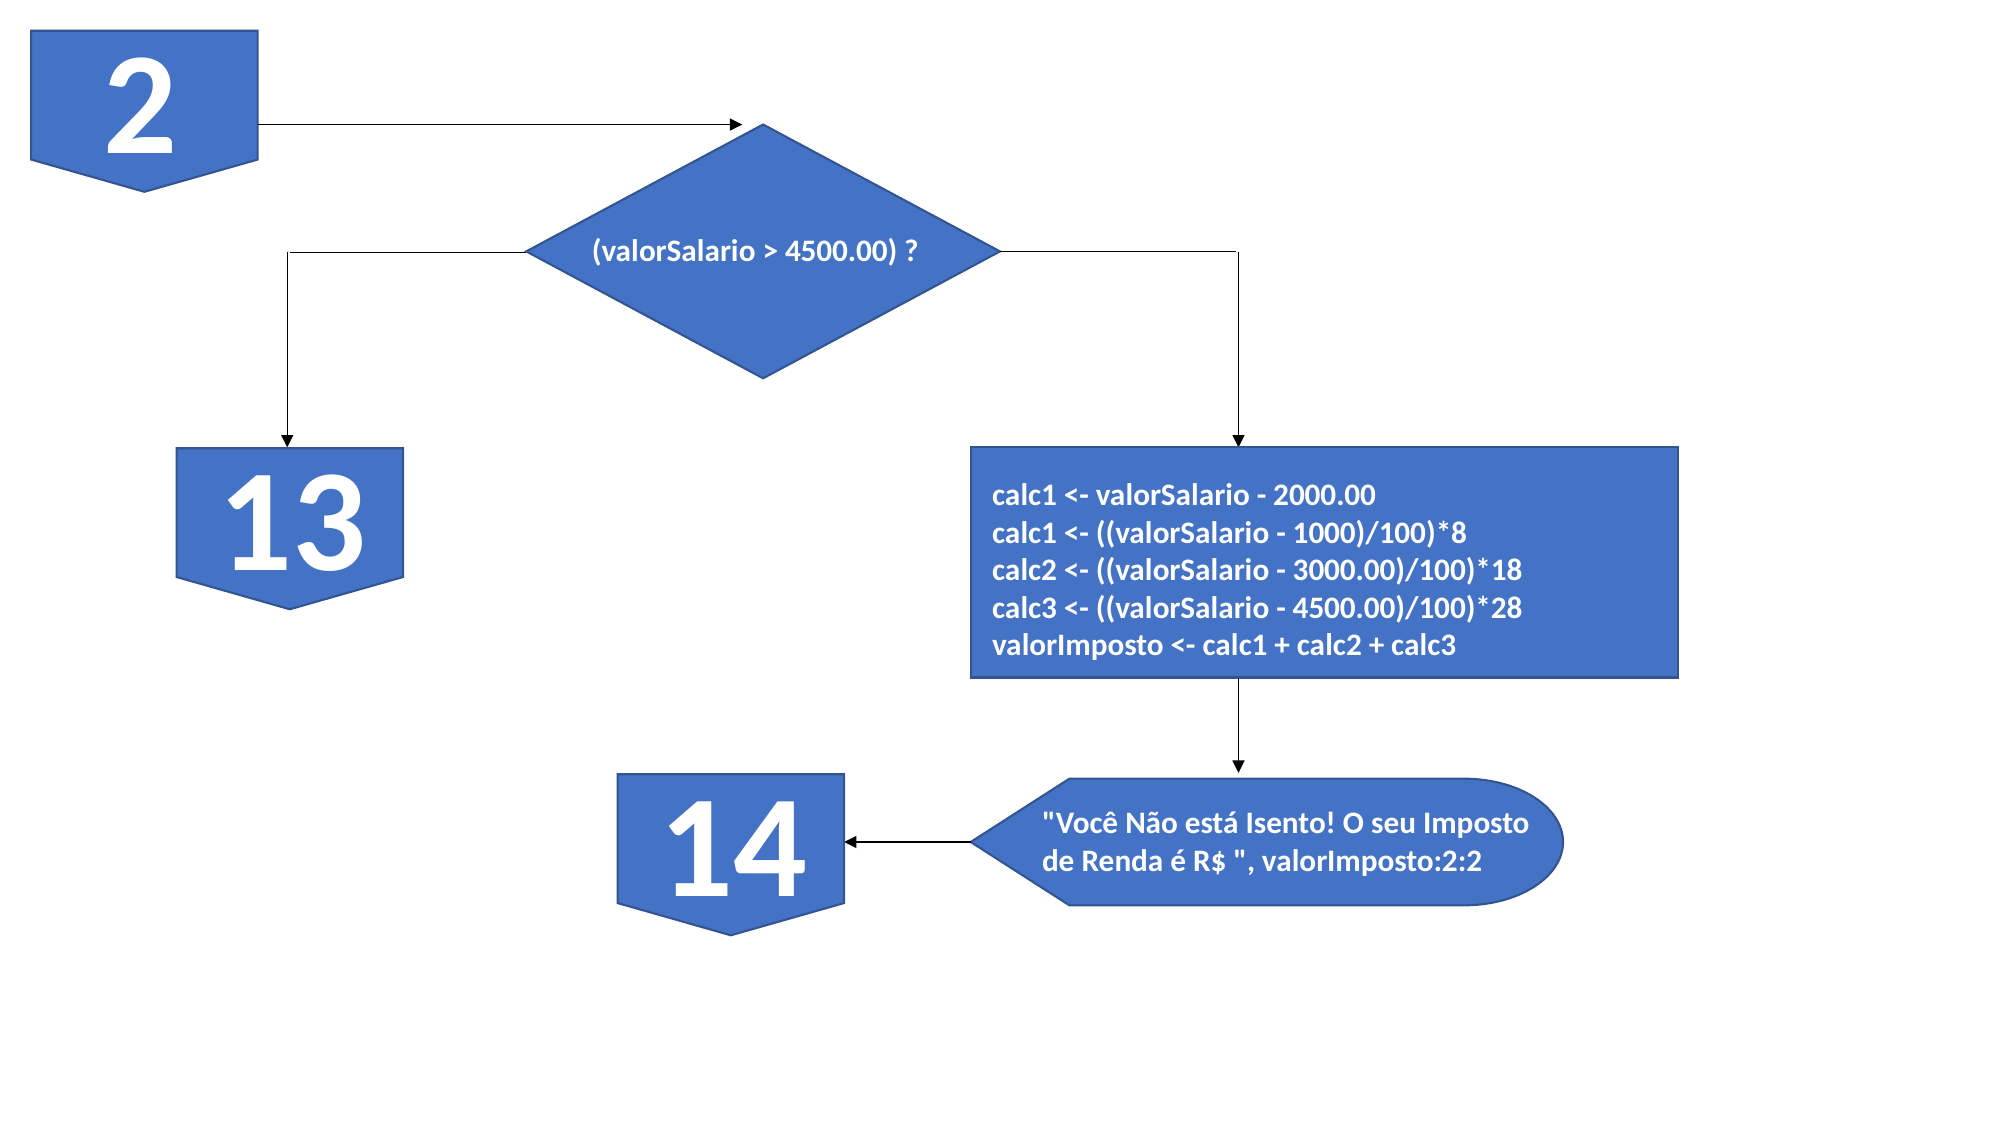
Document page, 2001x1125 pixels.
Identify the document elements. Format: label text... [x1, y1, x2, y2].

text_box [970, 804, 1027, 880]
text_box [578, 123, 948, 222]
text_box [1043, 777, 1531, 794]
text_box [616, 773, 644, 912]
text_box calc1 <- valorSalario - 2000.00 calc1 <- ((valorSalario - 1000)/100)*8 calc2 <- ((valorSalario - 3000.00)/100)*18 calc3 <- ((valorSalario - 4500.00)/100)*28 valorImposto <- calc1 + calc2 + calc3 [977, 467, 1678, 670]
text_box 2 [88, 0, 321, 190]
text_box 14 [644, 743, 877, 934]
text_box 13 [203, 417, 436, 607]
text_box [1035, 885, 1539, 907]
text_box [30, 29, 88, 177]
text_box [524, 223, 959, 380]
text_box [970, 446, 1679, 679]
text_box [175, 447, 203, 586]
text_box (valorSalario > 4500.00) ? [577, 222, 1013, 275]
text_box "Você Não está Isento! O seu Imposto de Renda é R$ ", valorImposto:2:2 [1027, 794, 1563, 885]
text_box [278, 607, 302, 611]
